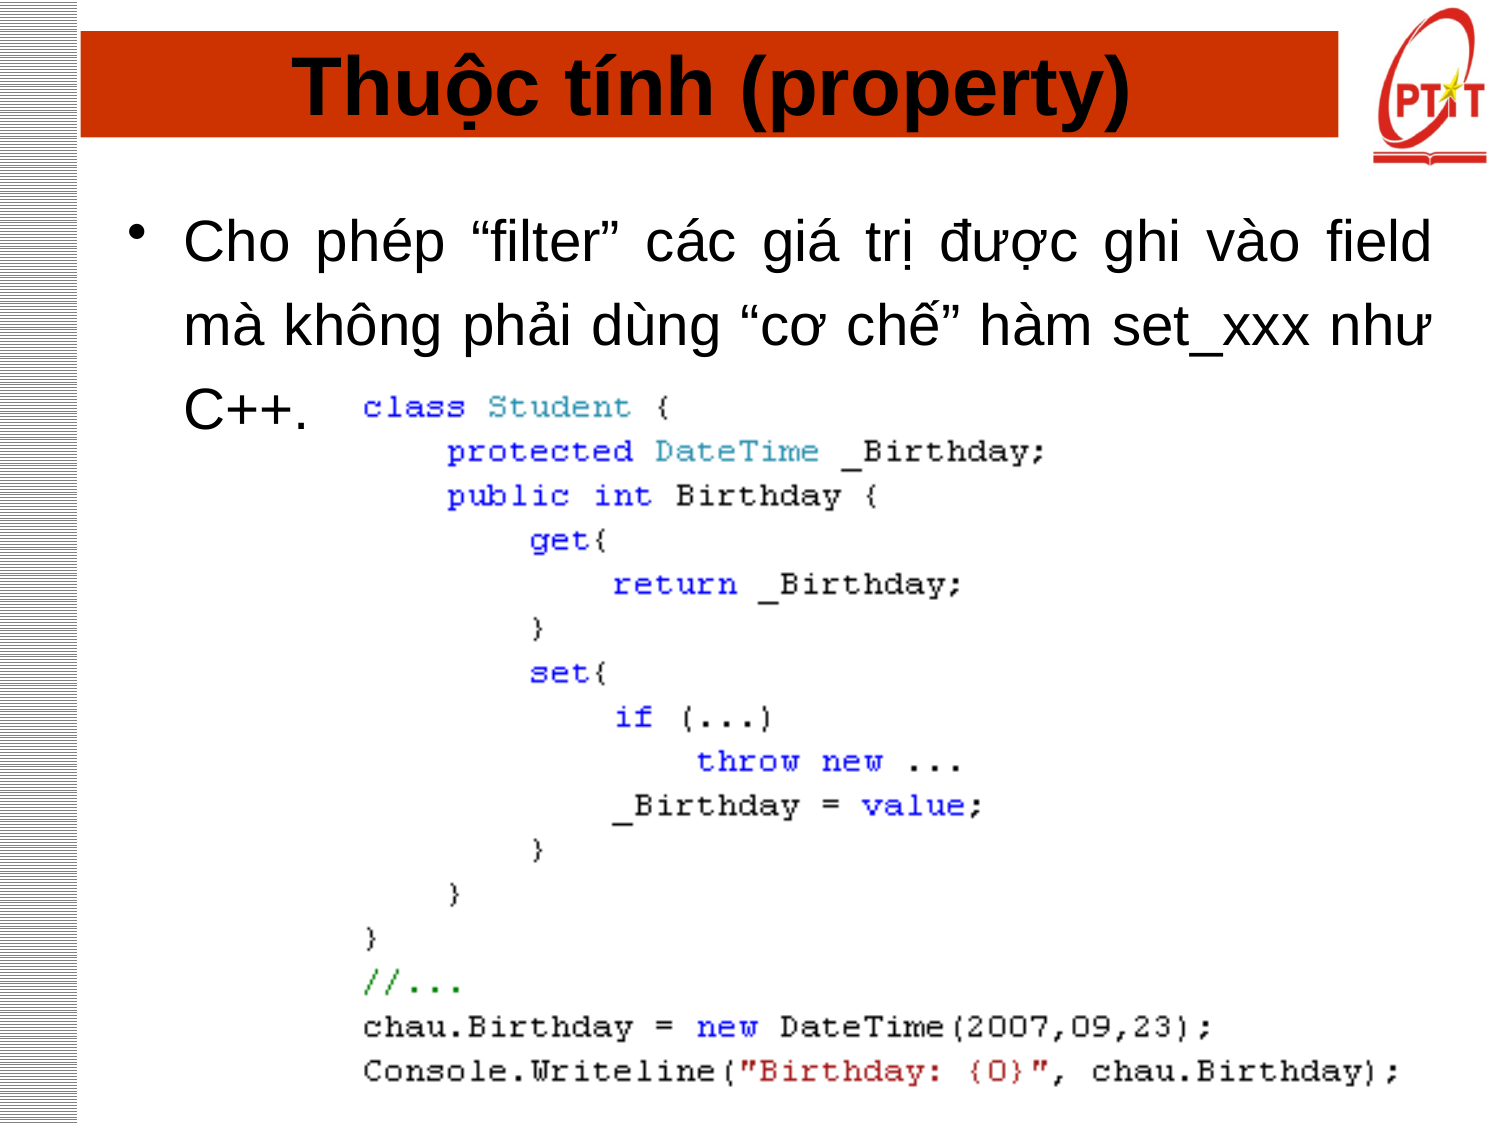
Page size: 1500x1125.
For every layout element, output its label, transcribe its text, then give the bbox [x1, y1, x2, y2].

picture [349, 388, 1426, 1101]
list Cho phép “filter” các giá trị được ghi vào field mà không phải dùng “cơ chế” hàm set_xxx như C++. [112, 182, 1450, 1038]
title Thuộc tính (property) [87, 24, 1338, 138]
picture [1373, 0, 1489, 167]
